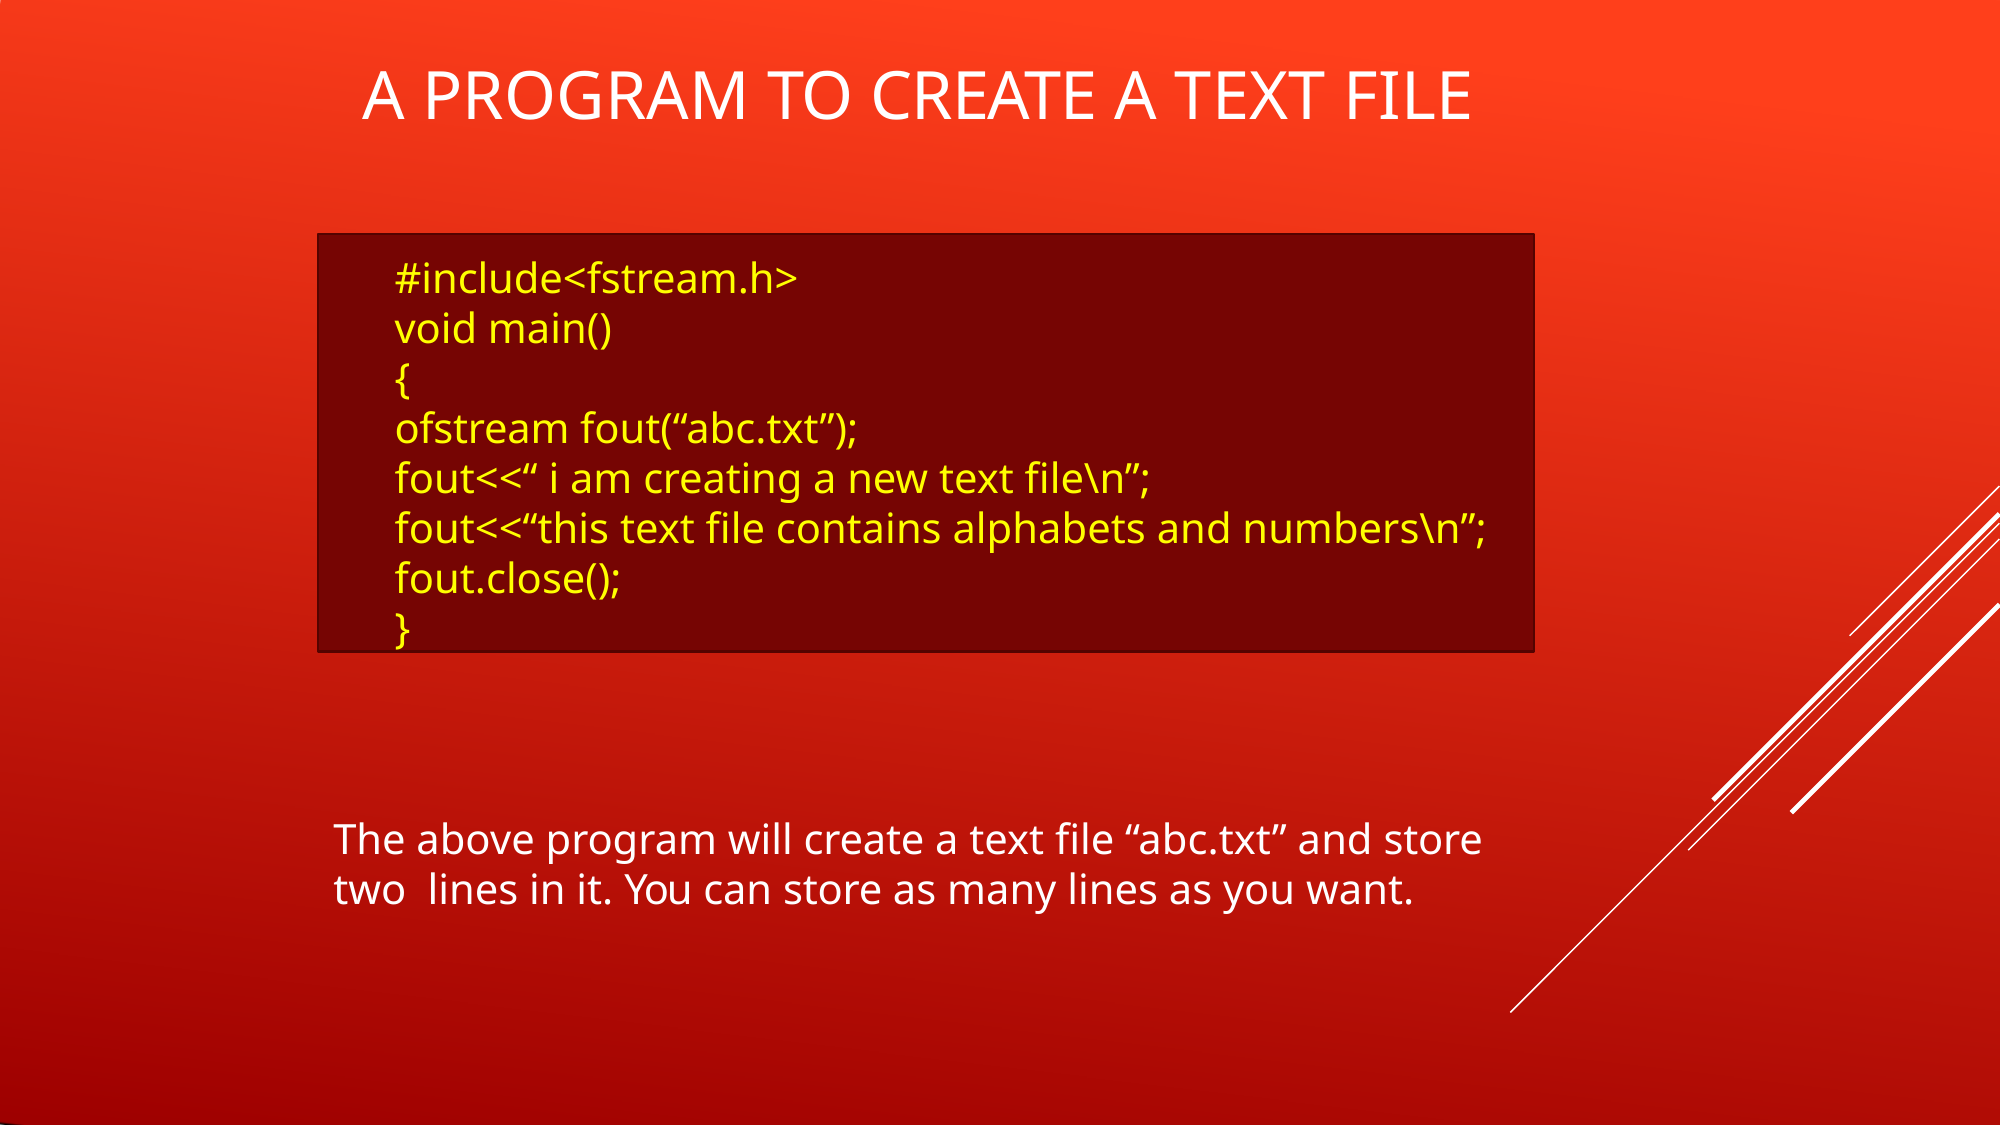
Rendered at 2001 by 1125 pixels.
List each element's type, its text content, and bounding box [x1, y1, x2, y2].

text_box #include<fstream.h> void main() { ofstream fout(“abc.txt”); fout<<“ i am creating a new text file\n”; fout<<“this text file contains alphabets and numbers\n”; fout.close(); } [318, 233, 1534, 652]
picture [0, 0, 2000, 1125]
text_box The above program will create a text file “abc.txt” and store two lines in it. You can store as many lines as you want. [331, 810, 1522, 913]
title A PROGRAM TO CREATE A TEXT FILE [360, 51, 1492, 233]
